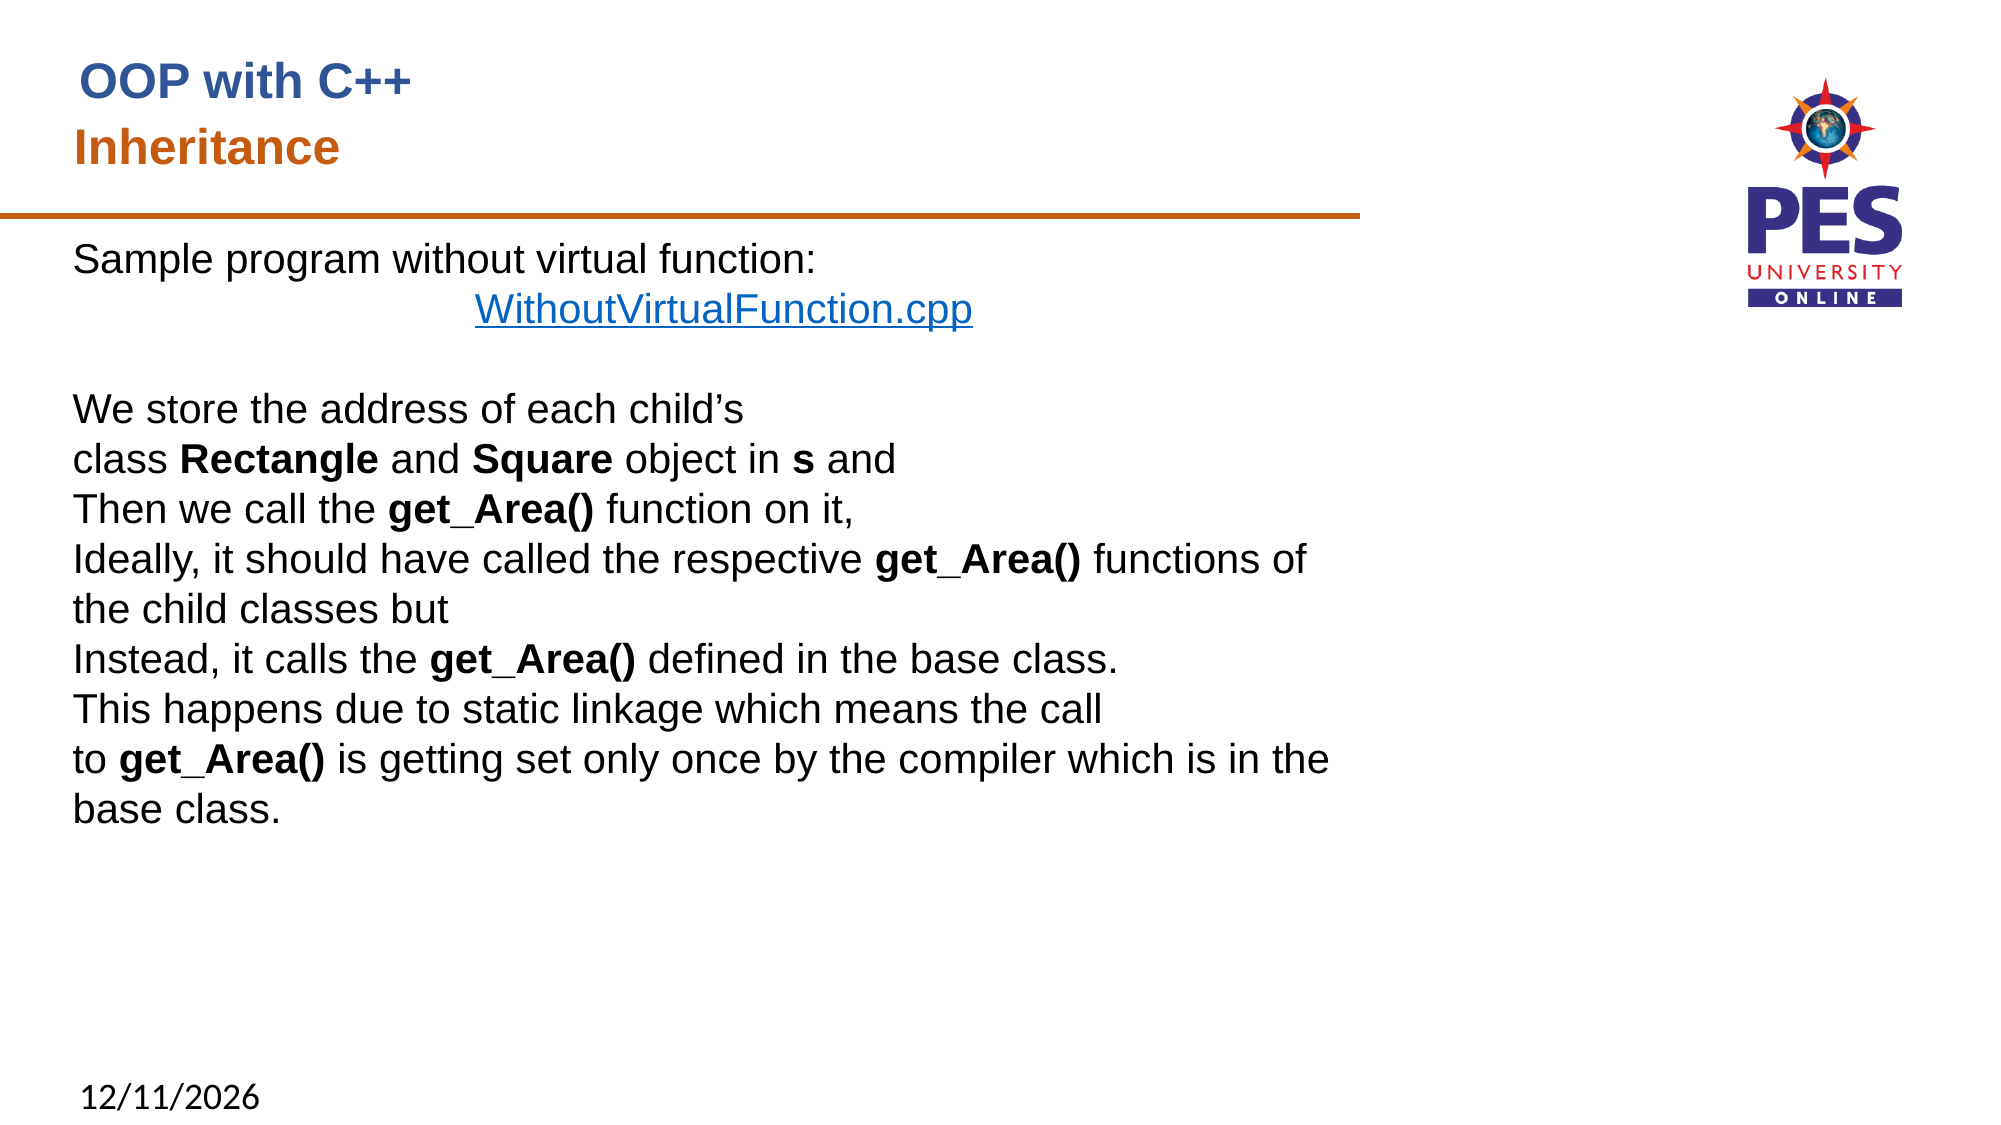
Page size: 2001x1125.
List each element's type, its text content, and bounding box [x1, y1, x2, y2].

picture [1748, 76, 1902, 307]
text_box Inheritance [59, 107, 1372, 182]
text_box 29/06/2023 [64, 1064, 358, 1125]
text_box OOP with C++ [64, 41, 1295, 117]
text_box Sample program without virtual function: WithoutVirtualFunction.cpp We store the address of each child’s class Rectangle and Square object in s and Then we call the get_Area() function on it, Ideally, it should have called the respective get_Area() functions of the child classes but Instead, it calls the get_Area() defined in the base class. This happens due to static linkage which means the call to get_Area() is getting set only once by the compiler which is in the base class. [57, 224, 1352, 1046]
